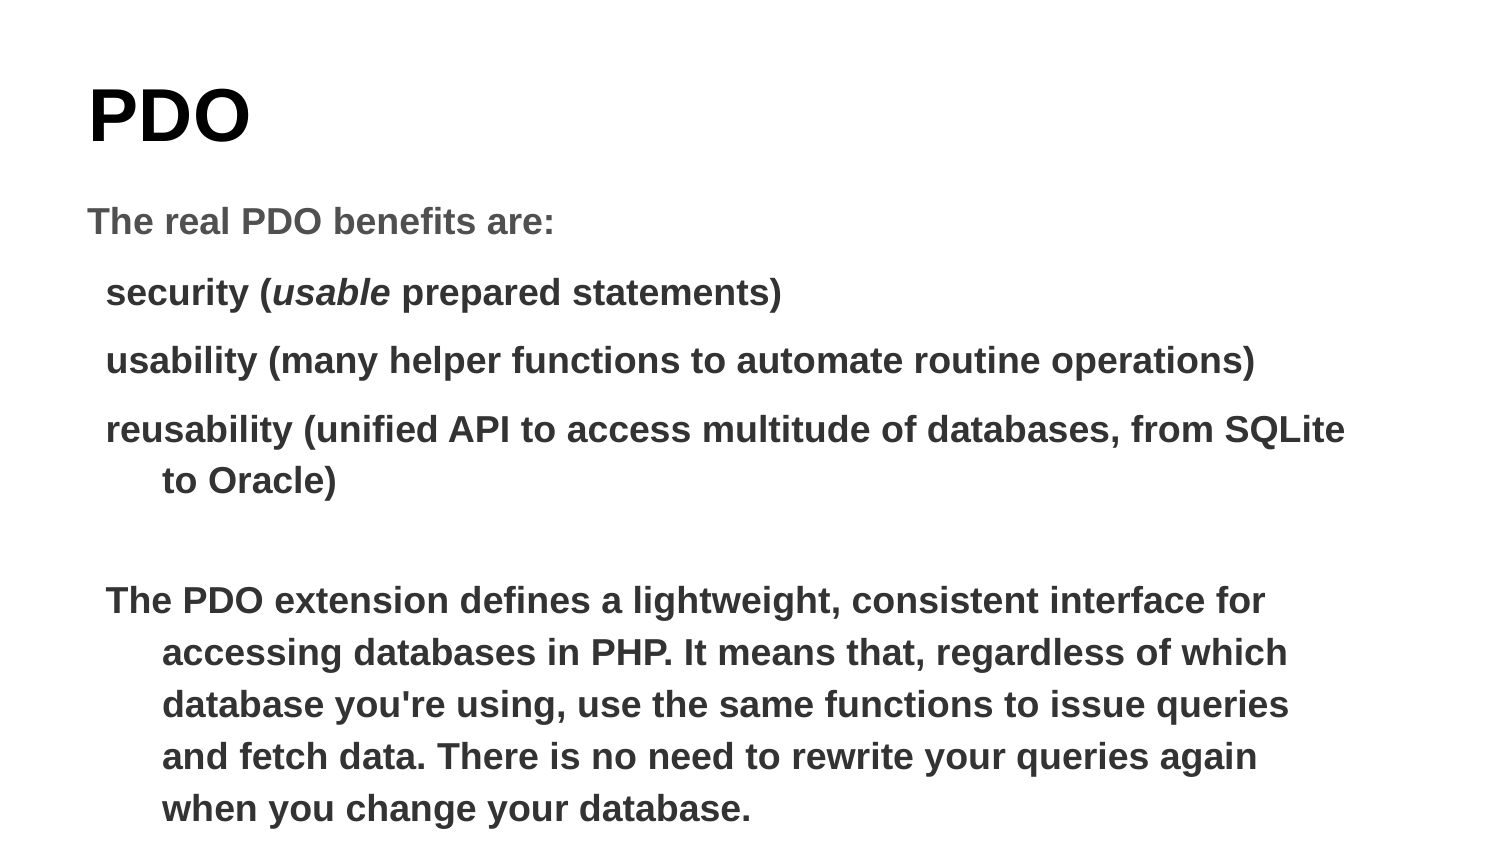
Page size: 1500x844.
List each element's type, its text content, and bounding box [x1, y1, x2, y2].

text_box The real PDO benefits are: security (usable prepared statements) usability (many helper functions to automate routine operations) reusability (unified API to access multitude of databases, from SQLite to Oracle) The PDO extension defines a lightweight, consistent interface for accessing databases in PHP. It means that, regardless of which database you're using, use the same functions to issue queries and fetch data. There is no need to rewrite your queries again when you change your database. [86, 188, 1353, 816]
title PDO [86, 64, 1186, 159]
